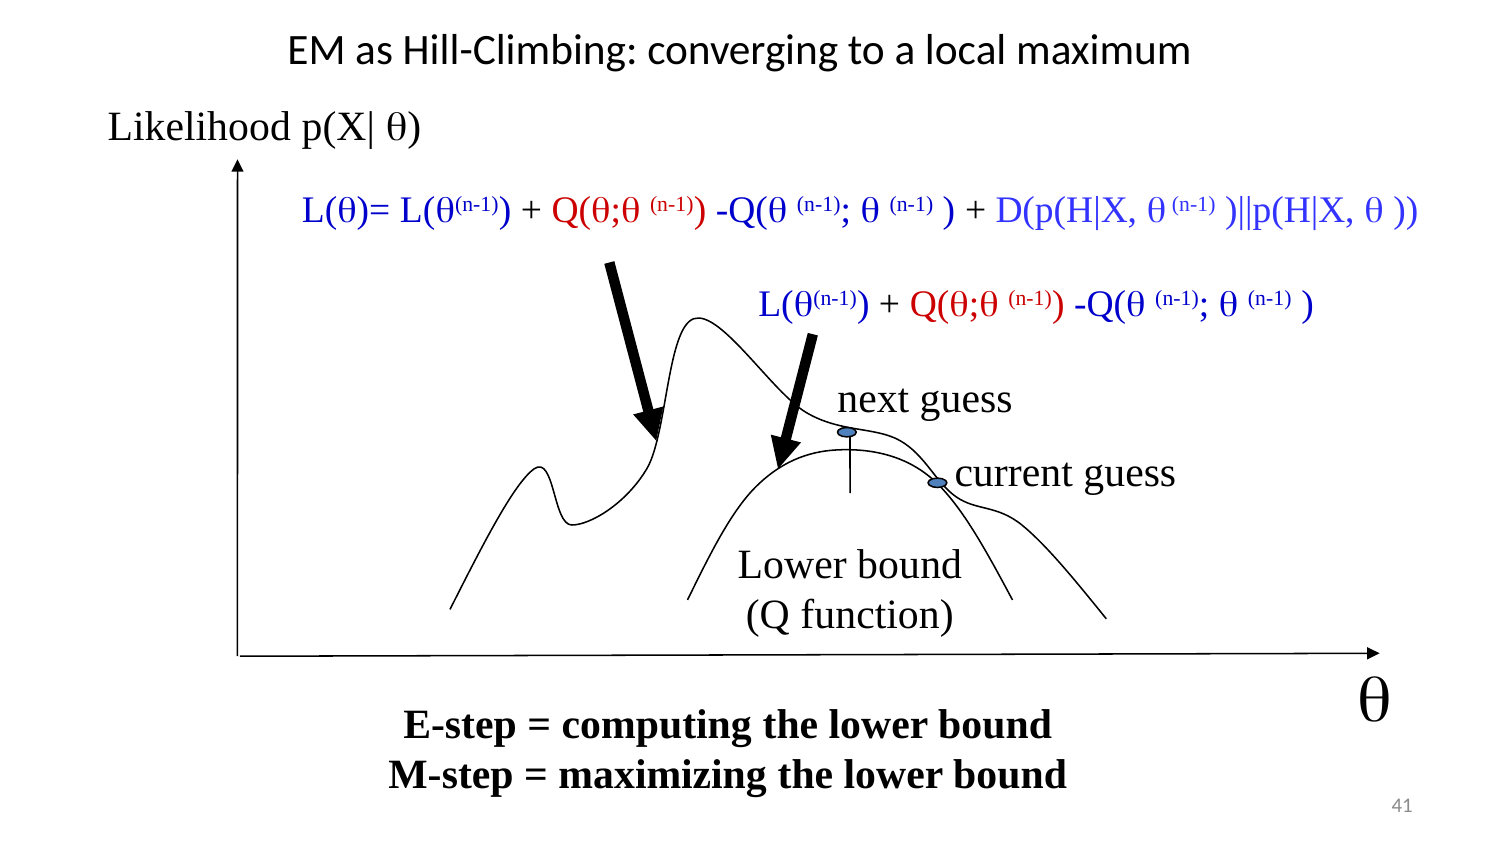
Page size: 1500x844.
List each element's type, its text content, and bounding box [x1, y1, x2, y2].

text_box [687, 560, 707, 600]
slide_number 41 [1074, 782, 1425, 827]
text_box Likelihood p(X| ) [92, 91, 437, 157]
text_box E-step = computing the lower bound M-step = maximizing the lower bound [373, 689, 1083, 805]
text_box [956, 503, 1107, 619]
text_box [837, 429, 857, 437]
text_box next guess [819, 363, 1031, 429]
text_box current guess [924, 437, 1207, 503]
title EM as Hill-Climbing: converging to a local maximum [182, 0, 1307, 94]
text_box [850, 429, 924, 471]
text_box [450, 318, 794, 614]
text_box Lower bound (Q function) [707, 529, 993, 645]
text_box L()= L((n-1)) + Q(; (n-1)) -Q( (n-1);  (n-1) ) + D(p(H|X,  (n-1) )||p(H|X,  )) [286, 177, 1434, 238]
text_box [231, 159, 244, 657]
text_box L((n-1)) + Q(; (n-1)) -Q( (n-1);  (n-1) ) [707, 271, 1375, 332]
text_box  [1342, 646, 1407, 742]
text_box [782, 404, 849, 465]
text_box [775, 334, 813, 469]
text_box [609, 262, 660, 441]
text_box [993, 564, 1013, 600]
text_box [724, 449, 973, 529]
